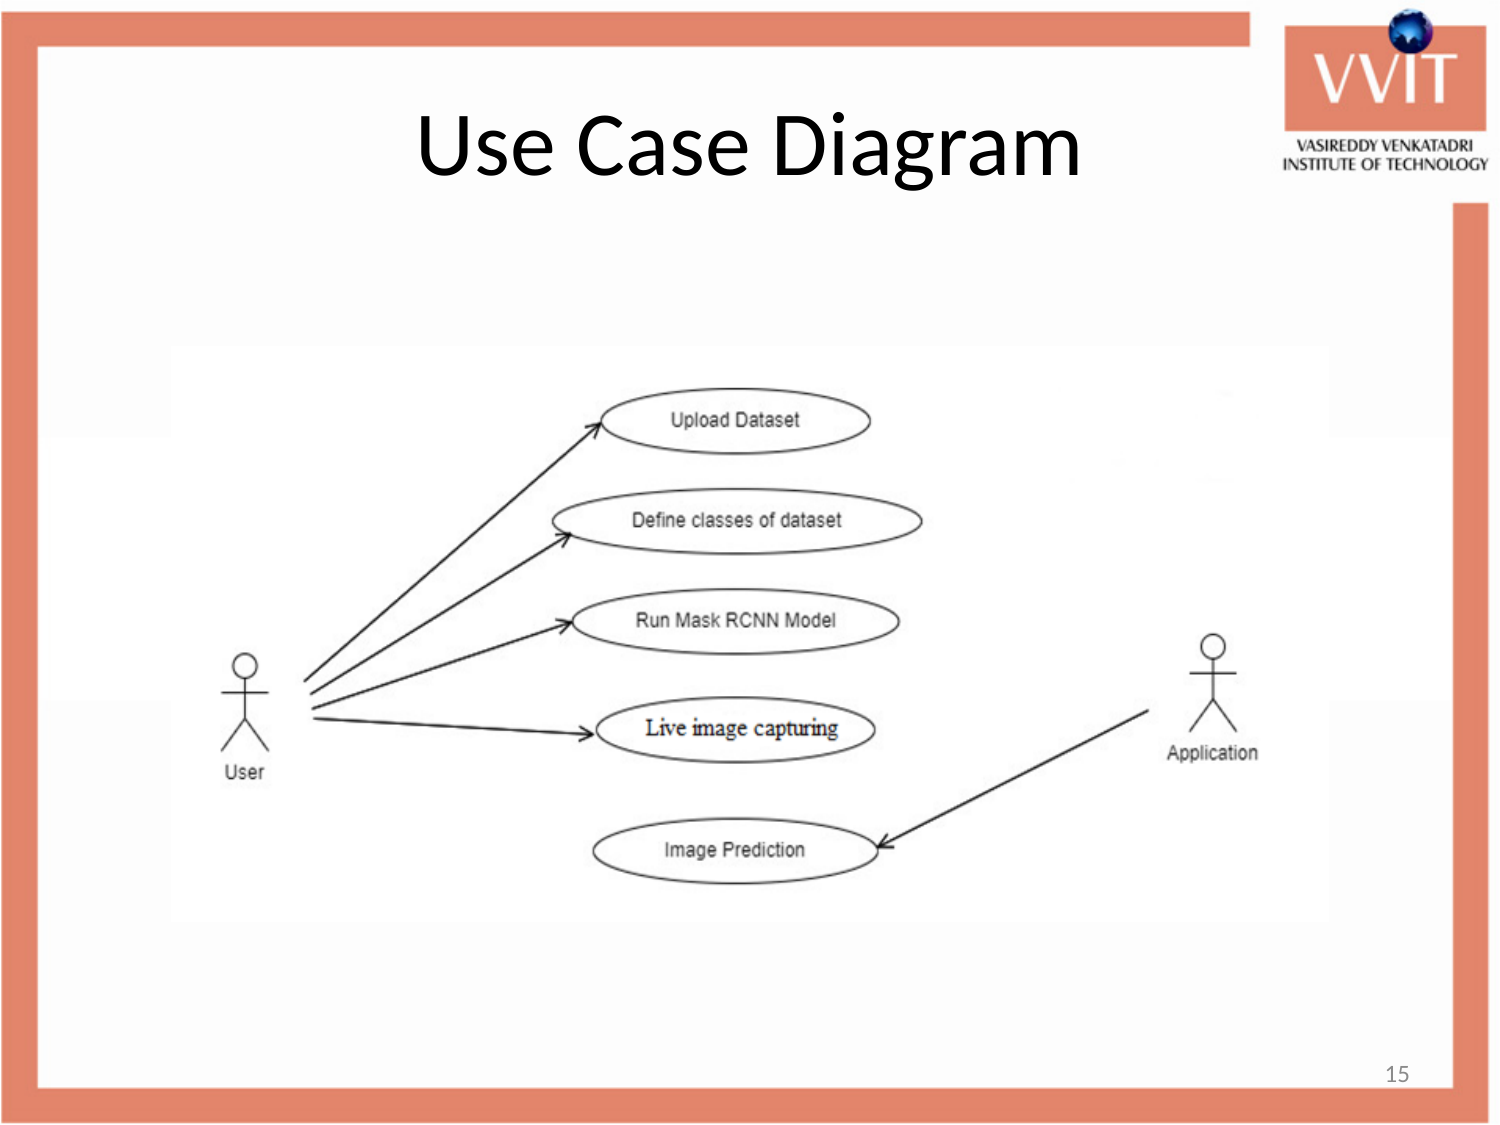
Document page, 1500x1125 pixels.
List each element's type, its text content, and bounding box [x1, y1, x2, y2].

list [170, 345, 1330, 922]
title Use Case Diagram [75, 45, 1425, 233]
slide_number 15 [1074, 1042, 1425, 1103]
picture [0, 0, 1500, 1125]
